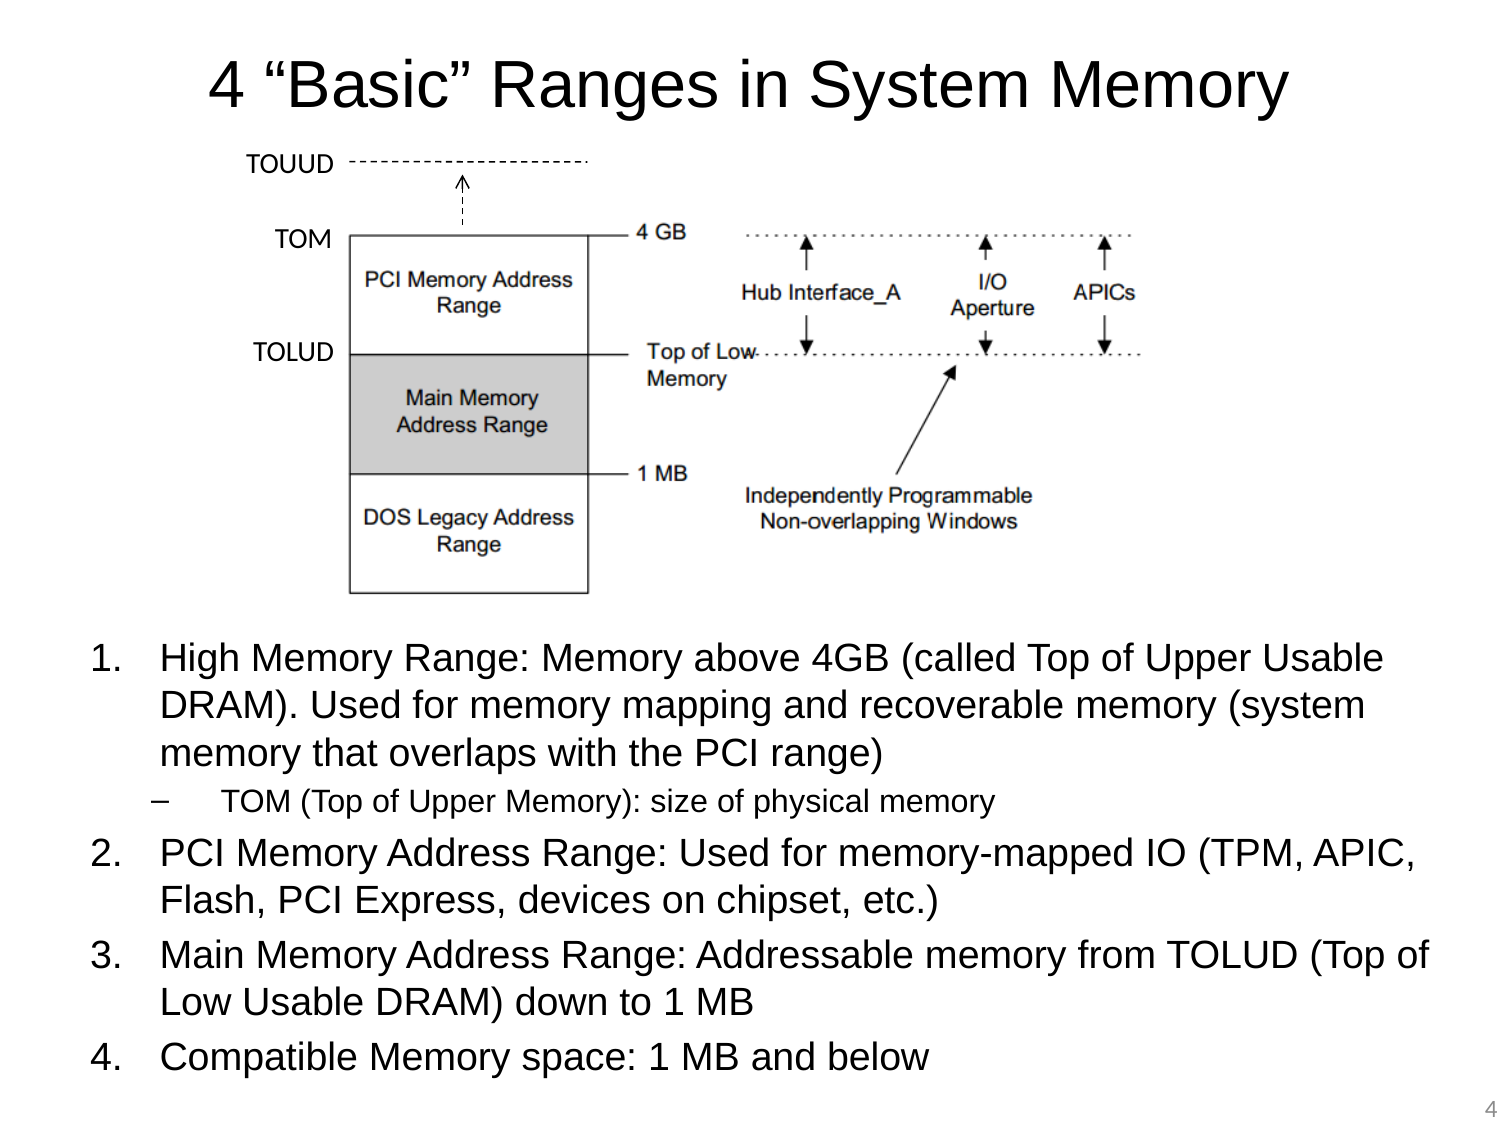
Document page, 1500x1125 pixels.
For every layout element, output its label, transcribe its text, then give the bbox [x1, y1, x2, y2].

text_box TOUUD [231, 136, 350, 187]
slide_number 4 [1162, 1077, 1500, 1125]
list High Memory Range: Memory above 4GB (called Top of Upper Usable DRAM). Used for memory mapping and recoverable memory (system memory that overlaps with the PCI range) TOM (Top of Upper Memory): size of physical memory PCI Memory Address Range: Used for memory-mapped IO (TPM, APIC, Flash, PCI Express, devices on chipset, etc.) Main Memory Address Range: Addressable memory from TOLUD (Top of Low Usable DRAM) down to 1 MB Compatible Memory space: 1 MB and below [75, 624, 1463, 1088]
title 4 “Basic” Ranges in System Memory [75, 12, 1425, 150]
picture [169, 199, 1334, 601]
